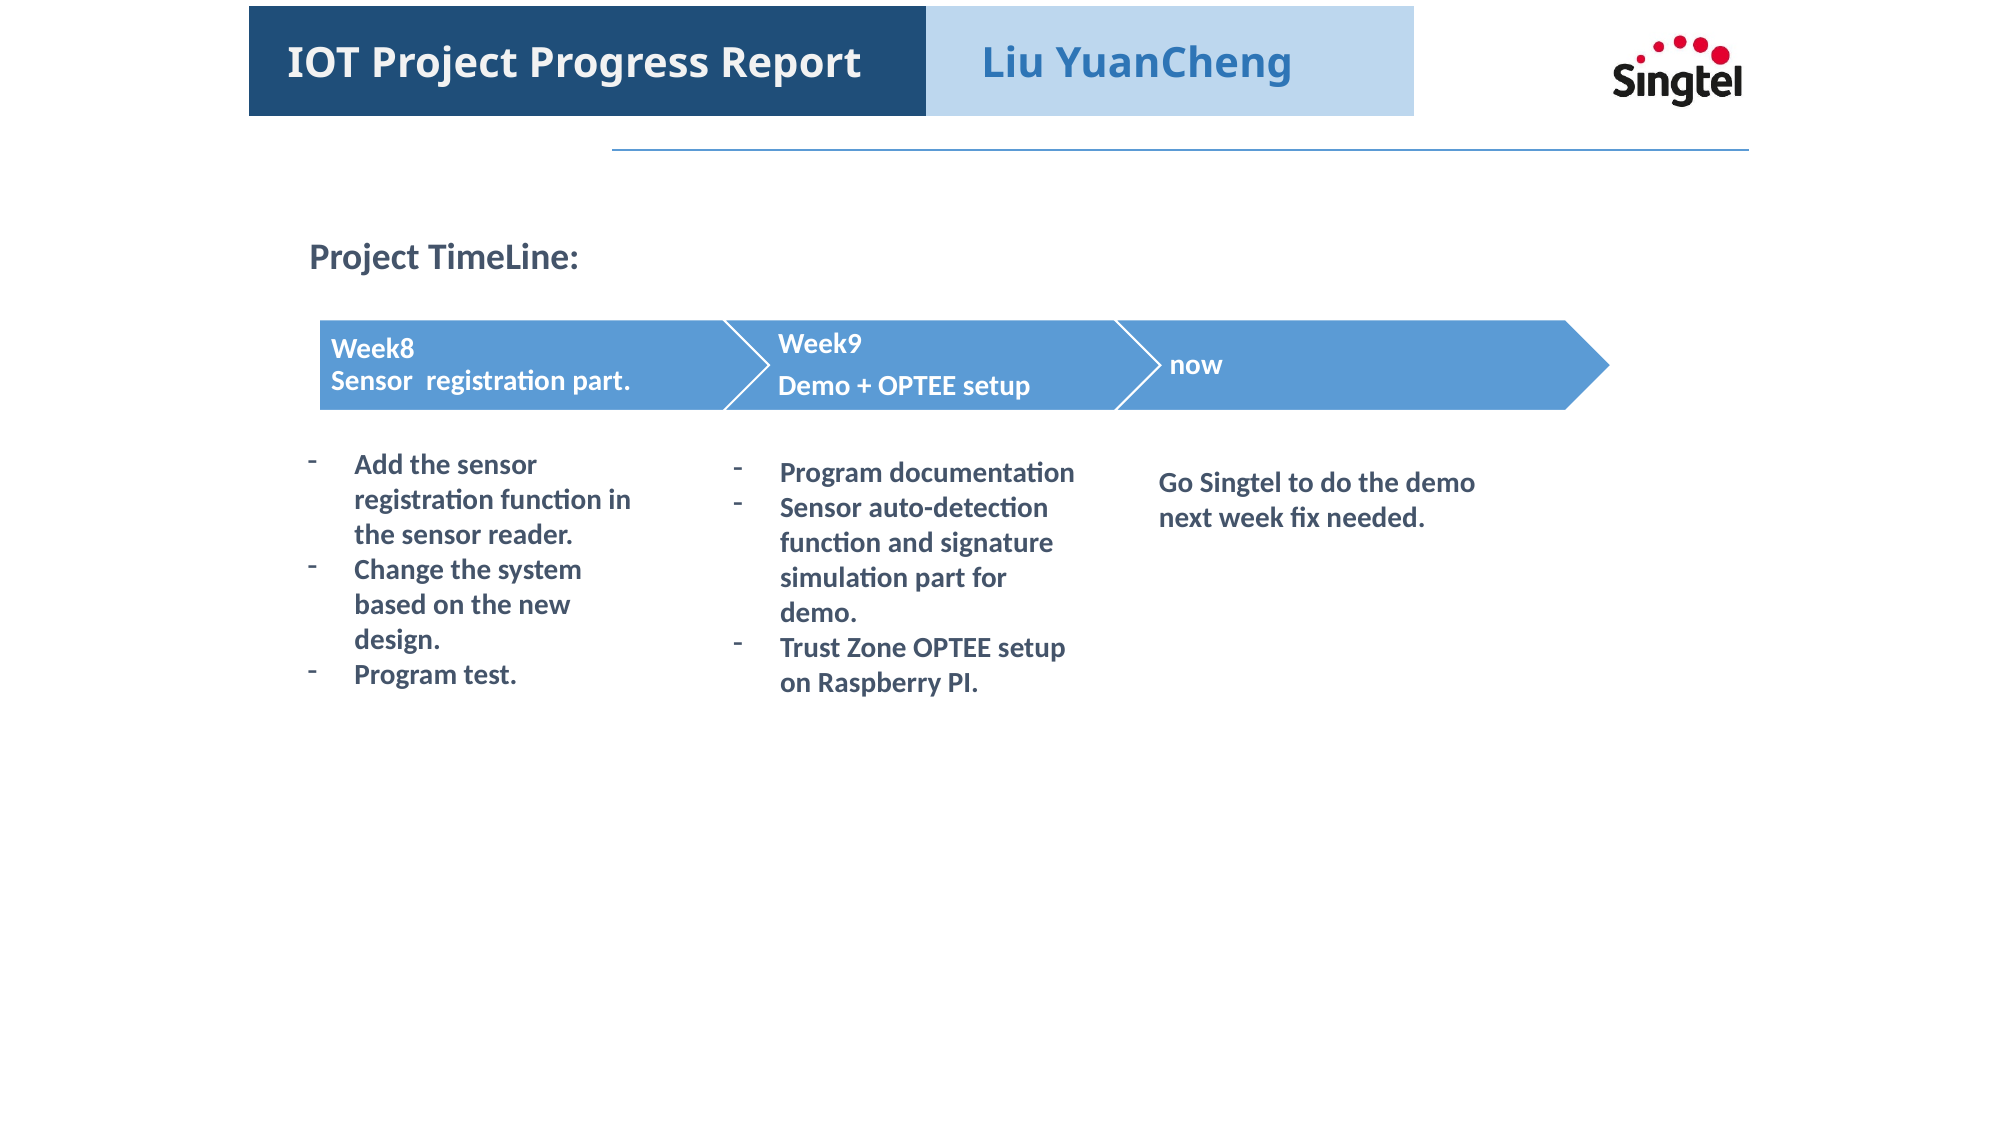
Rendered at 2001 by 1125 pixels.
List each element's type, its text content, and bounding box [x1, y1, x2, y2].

text_box Add the sensor registration function in the sensor reader. Change the system based on the new design. Program test. [292, 438, 675, 698]
text_box Program documentation Sensor auto-detection function and signature simulation part for demo. Trust Zone OPTEE setup on Raspberry PI. [718, 577, 1101, 706]
text_box Liu YuanCheng [966, 28, 1309, 93]
text_box Project TimeLine: [294, 224, 318, 285]
text_box [249, 6, 926, 116]
picture [1605, 0, 1749, 143]
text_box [318, 153, 1613, 577]
text_box [926, 6, 1414, 116]
text_box IOT Project Progress Report [272, 28, 932, 93]
